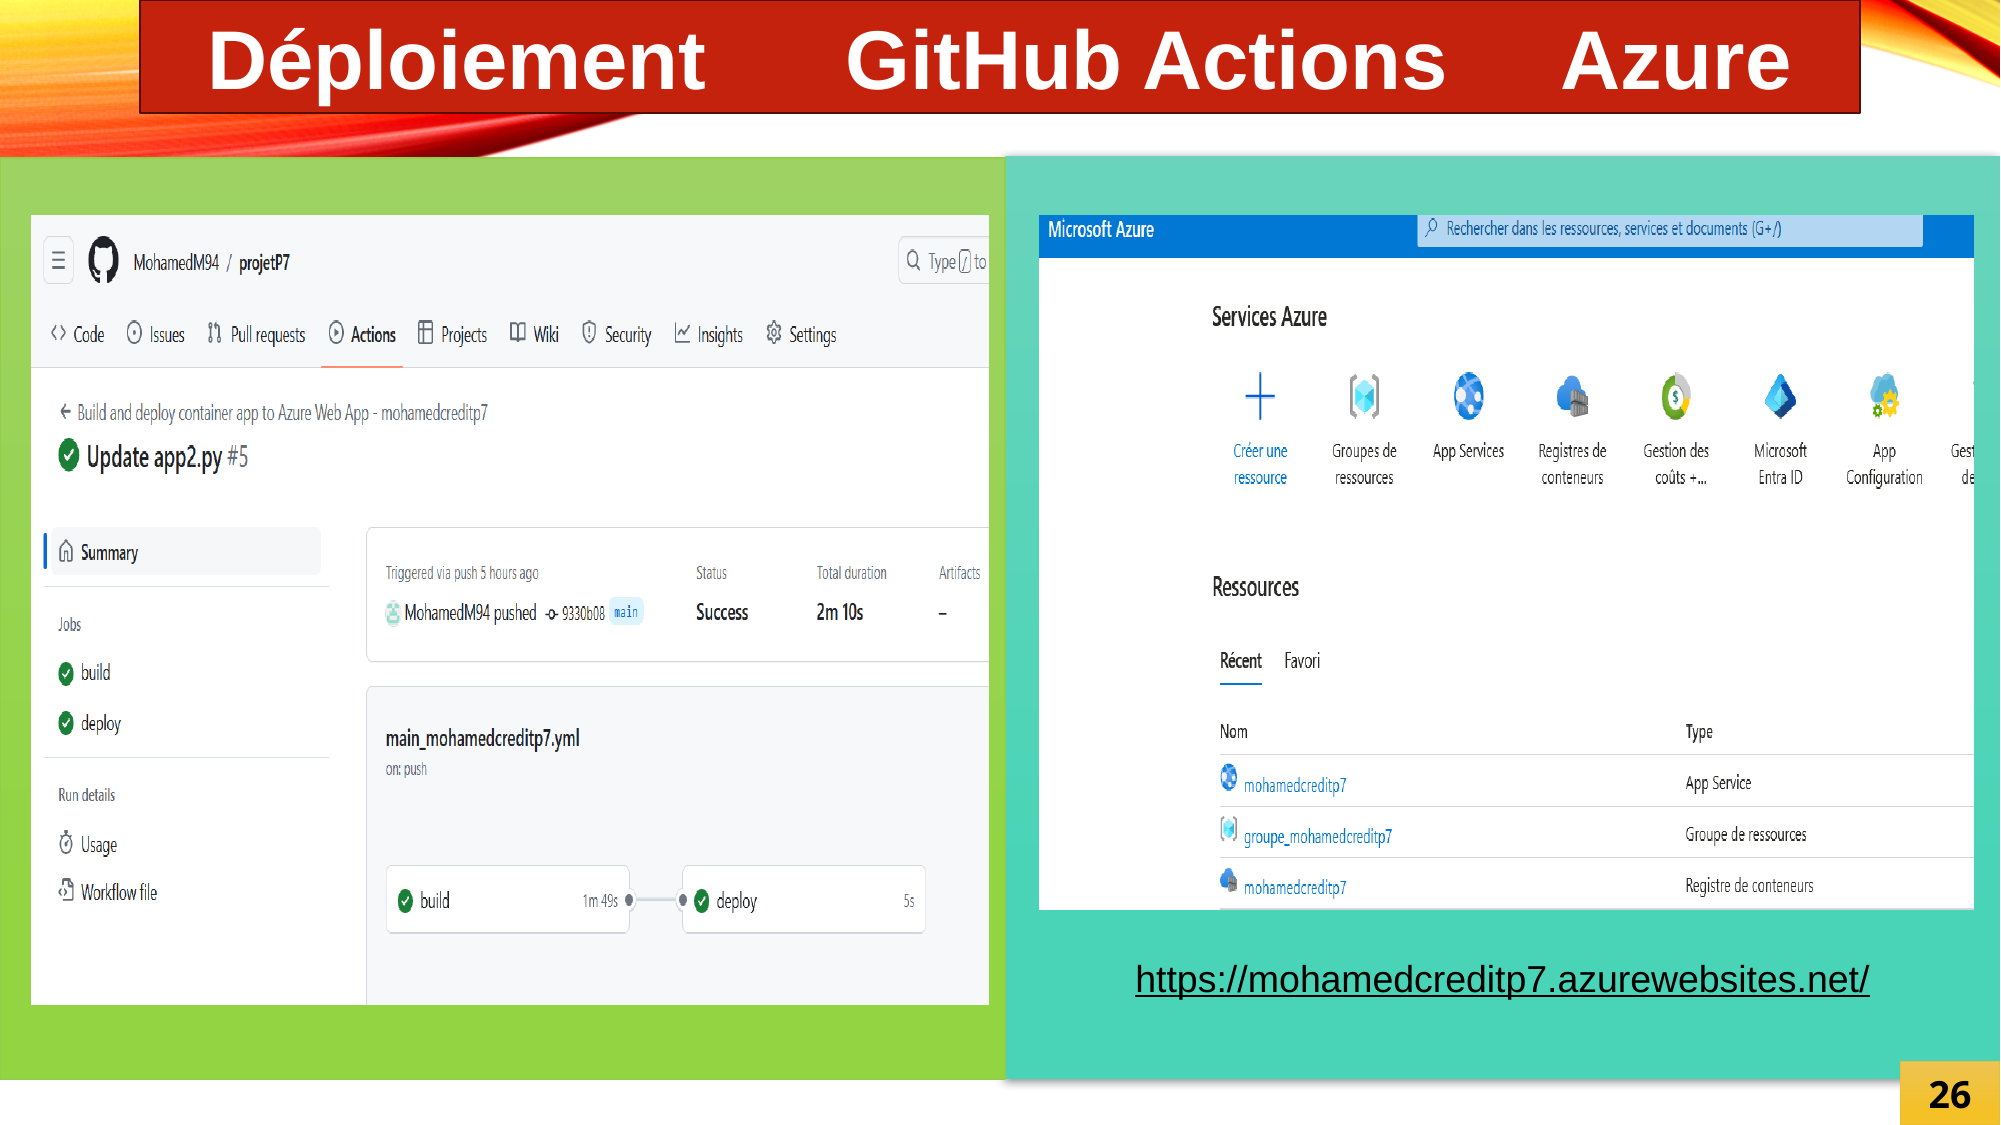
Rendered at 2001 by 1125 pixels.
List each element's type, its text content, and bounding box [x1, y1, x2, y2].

picture [1039, 215, 1974, 910]
text_box https://mohamedcreditp7.azurewebsites.net/ [1005, 156, 2000, 1079]
picture [31, 215, 989, 1005]
text_box Déploiement GitHub Actions Azure [139, 0, 1861, 114]
picture [0, 0, 2000, 157]
text_box 26 [1900, 1061, 2000, 1125]
footer 1 [112, 1042, 1388, 1103]
text_box [0, 157, 1006, 1080]
